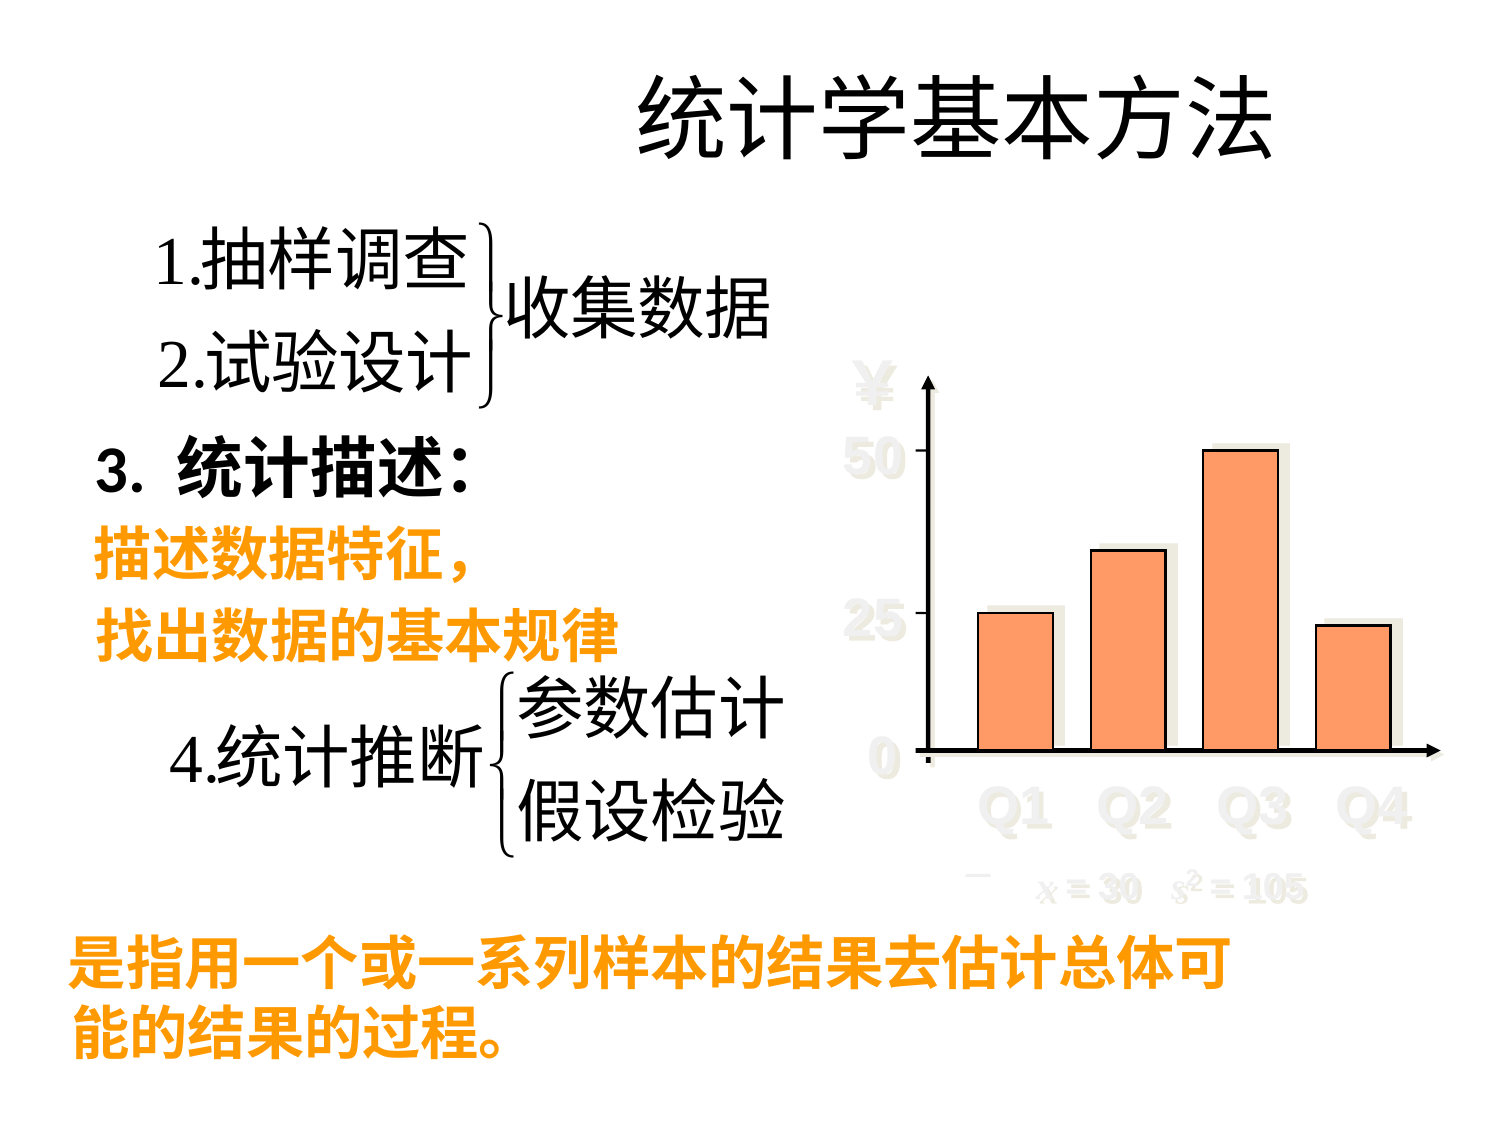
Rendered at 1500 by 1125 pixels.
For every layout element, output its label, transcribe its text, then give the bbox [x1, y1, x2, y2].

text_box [159, 656, 793, 870]
list 3. 统计描述： 描述数据特征， 找出数据的基本规律 是指用一个或一系列样本的结果去估计总体可能的结果的过程。 [0, 324, 1275, 1094]
title 统计学基本方法 [412, 45, 1500, 188]
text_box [827, 337, 1500, 936]
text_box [147, 207, 778, 421]
